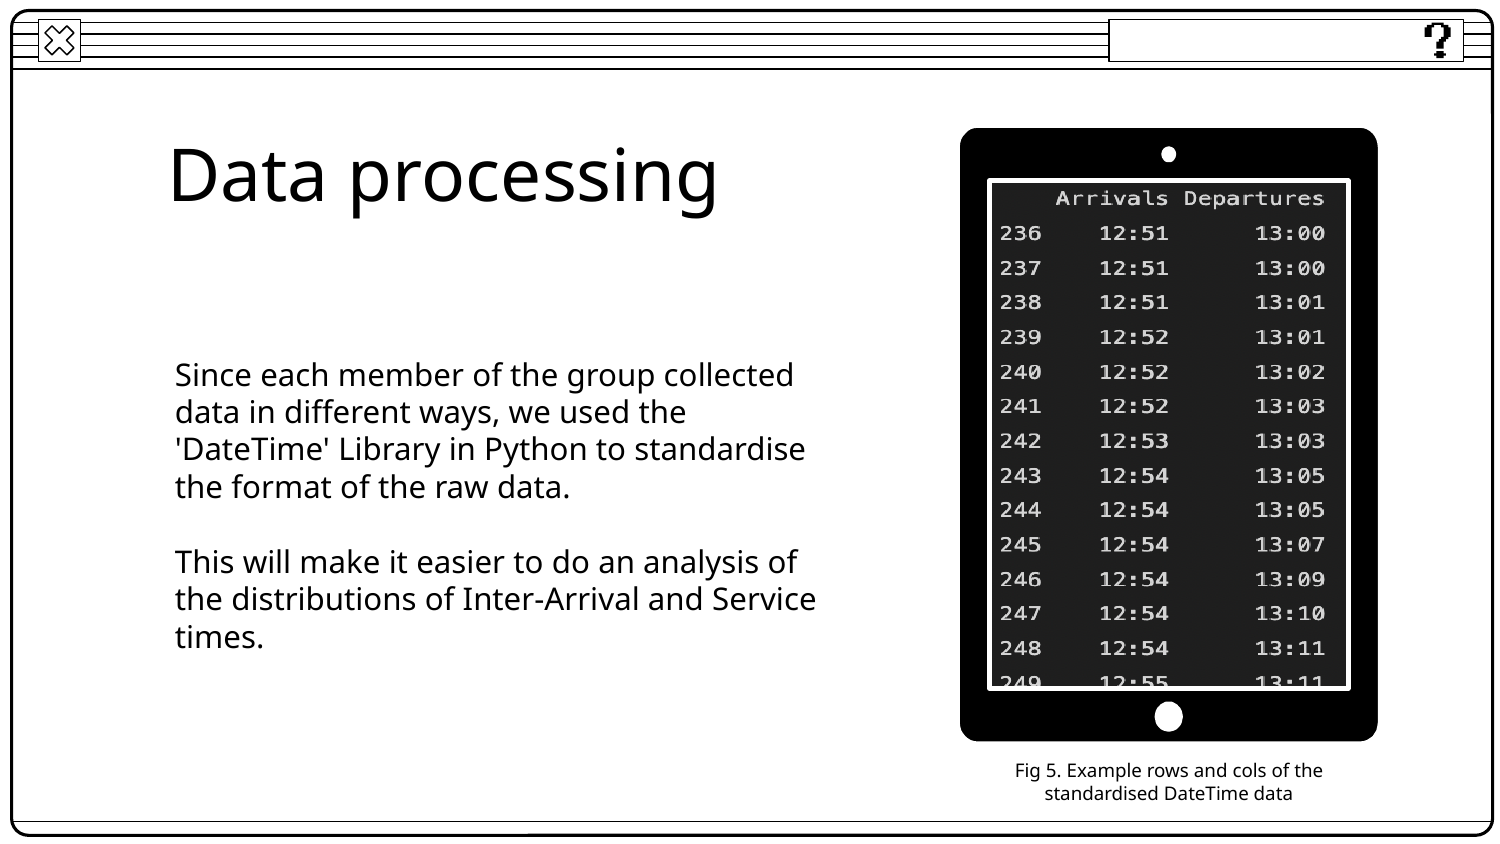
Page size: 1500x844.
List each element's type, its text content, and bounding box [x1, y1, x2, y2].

text_box Fig 5. Example rows and cols of the standardised DateTime data [961, 743, 1377, 819]
subtitle Since each member of the group collected data in different ways, we used the 'DateTime' Library in Python to standardise the format of the raw data. This will make it easier to do an analysis of the distributions of Inter-Arrival and Service times. [160, 277, 835, 732]
title Data processing [107, 125, 782, 220]
text_box [957, 125, 1381, 743]
picture [987, 180, 1351, 702]
